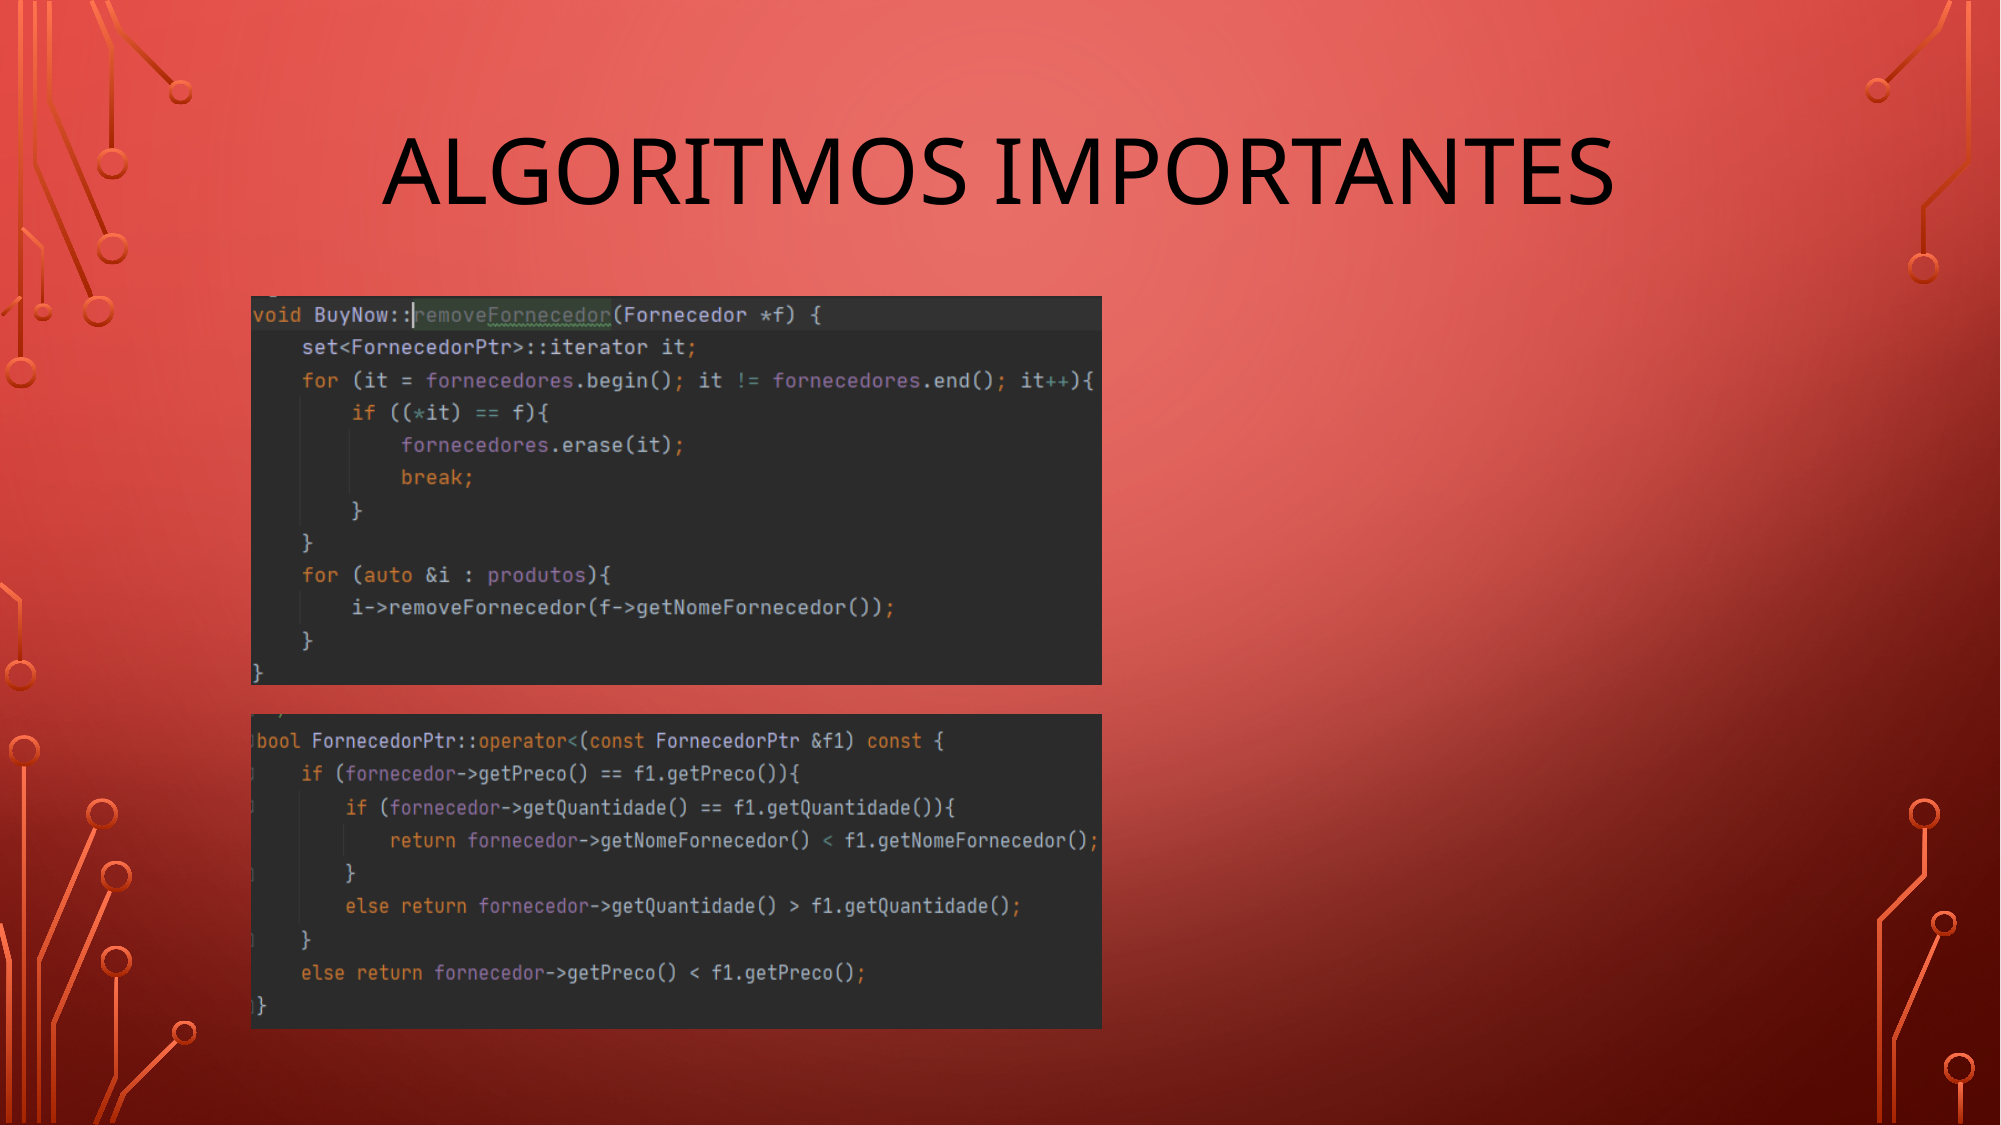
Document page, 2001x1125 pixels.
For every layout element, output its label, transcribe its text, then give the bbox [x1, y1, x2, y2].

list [251, 295, 1102, 685]
title Algoritmos Importantes [187, 53, 1813, 297]
picture [251, 714, 1102, 1029]
